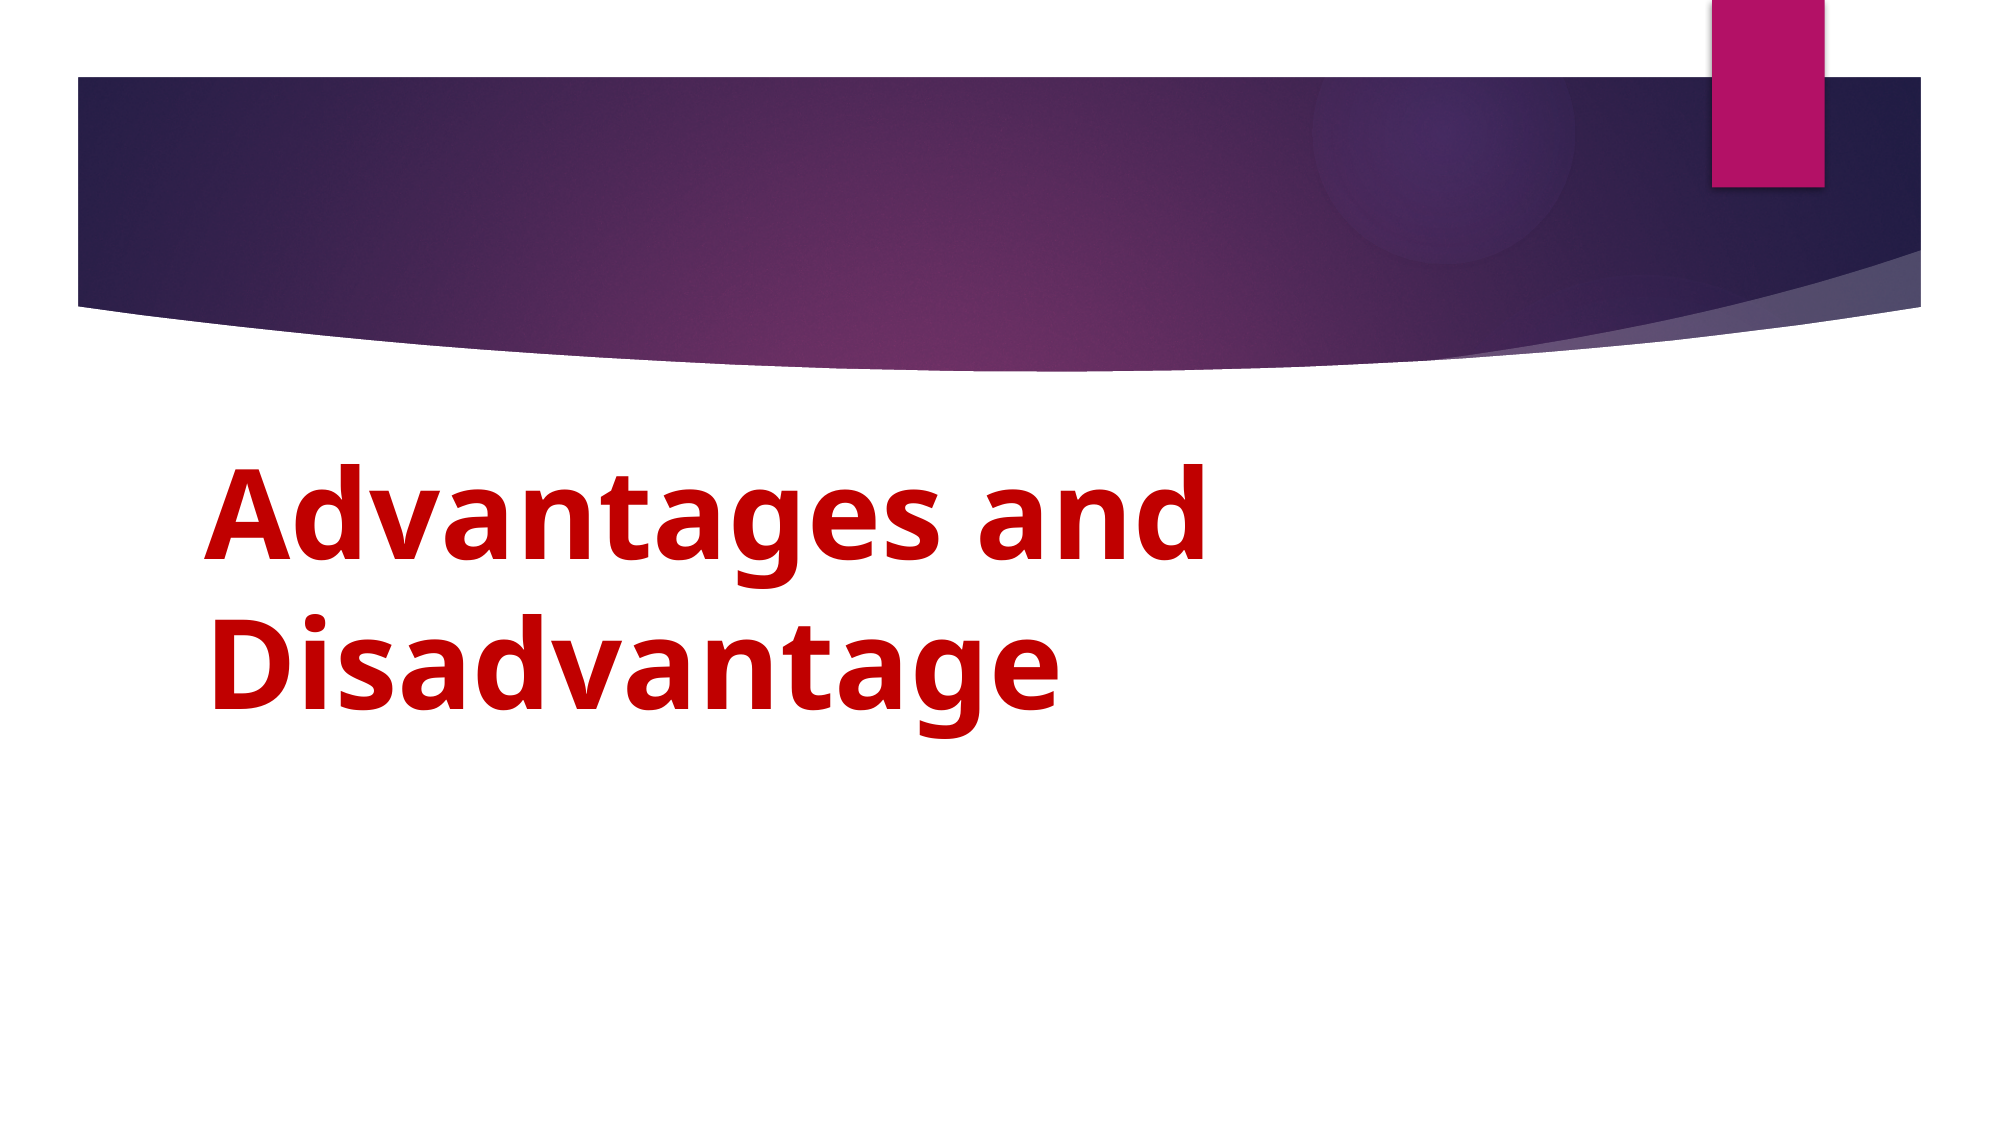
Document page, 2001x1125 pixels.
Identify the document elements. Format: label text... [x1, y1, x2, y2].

list Advantages and Disadvantage [189, 427, 1638, 988]
